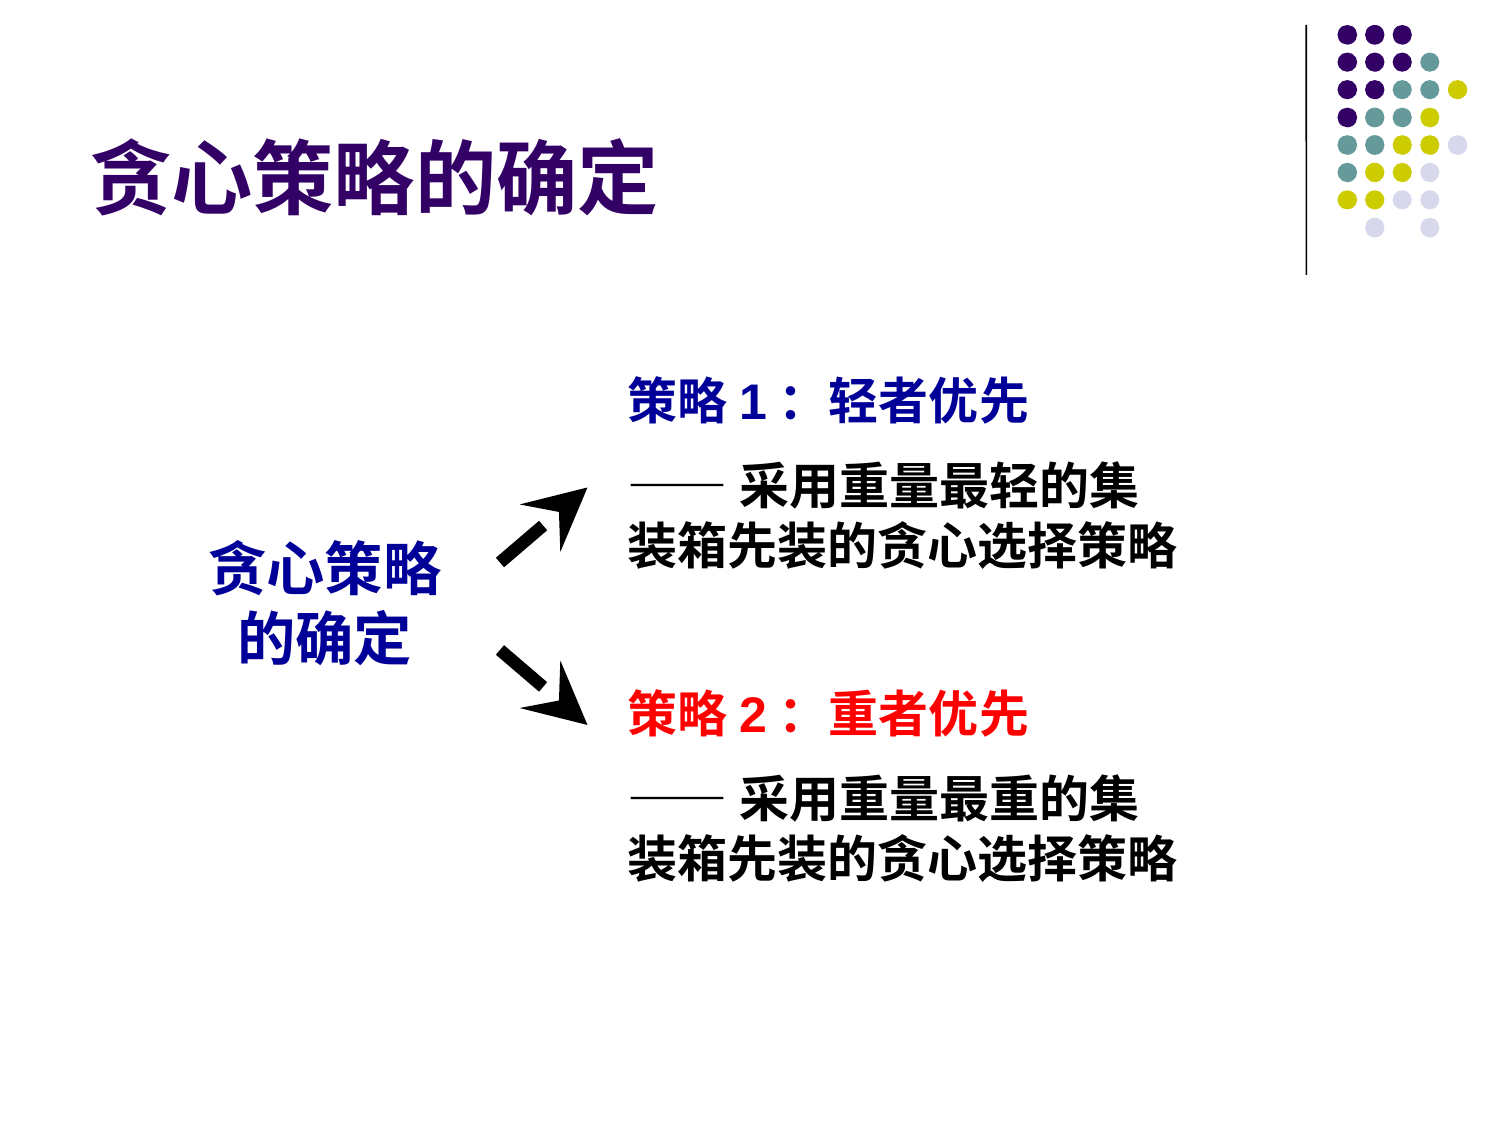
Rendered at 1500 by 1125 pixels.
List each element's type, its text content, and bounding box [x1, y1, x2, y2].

title 贪心策略的确定 [75, 20, 1313, 233]
text_box 贪心策略的确定 [174, 524, 475, 680]
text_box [499, 649, 1201, 900]
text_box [499, 362, 1201, 588]
